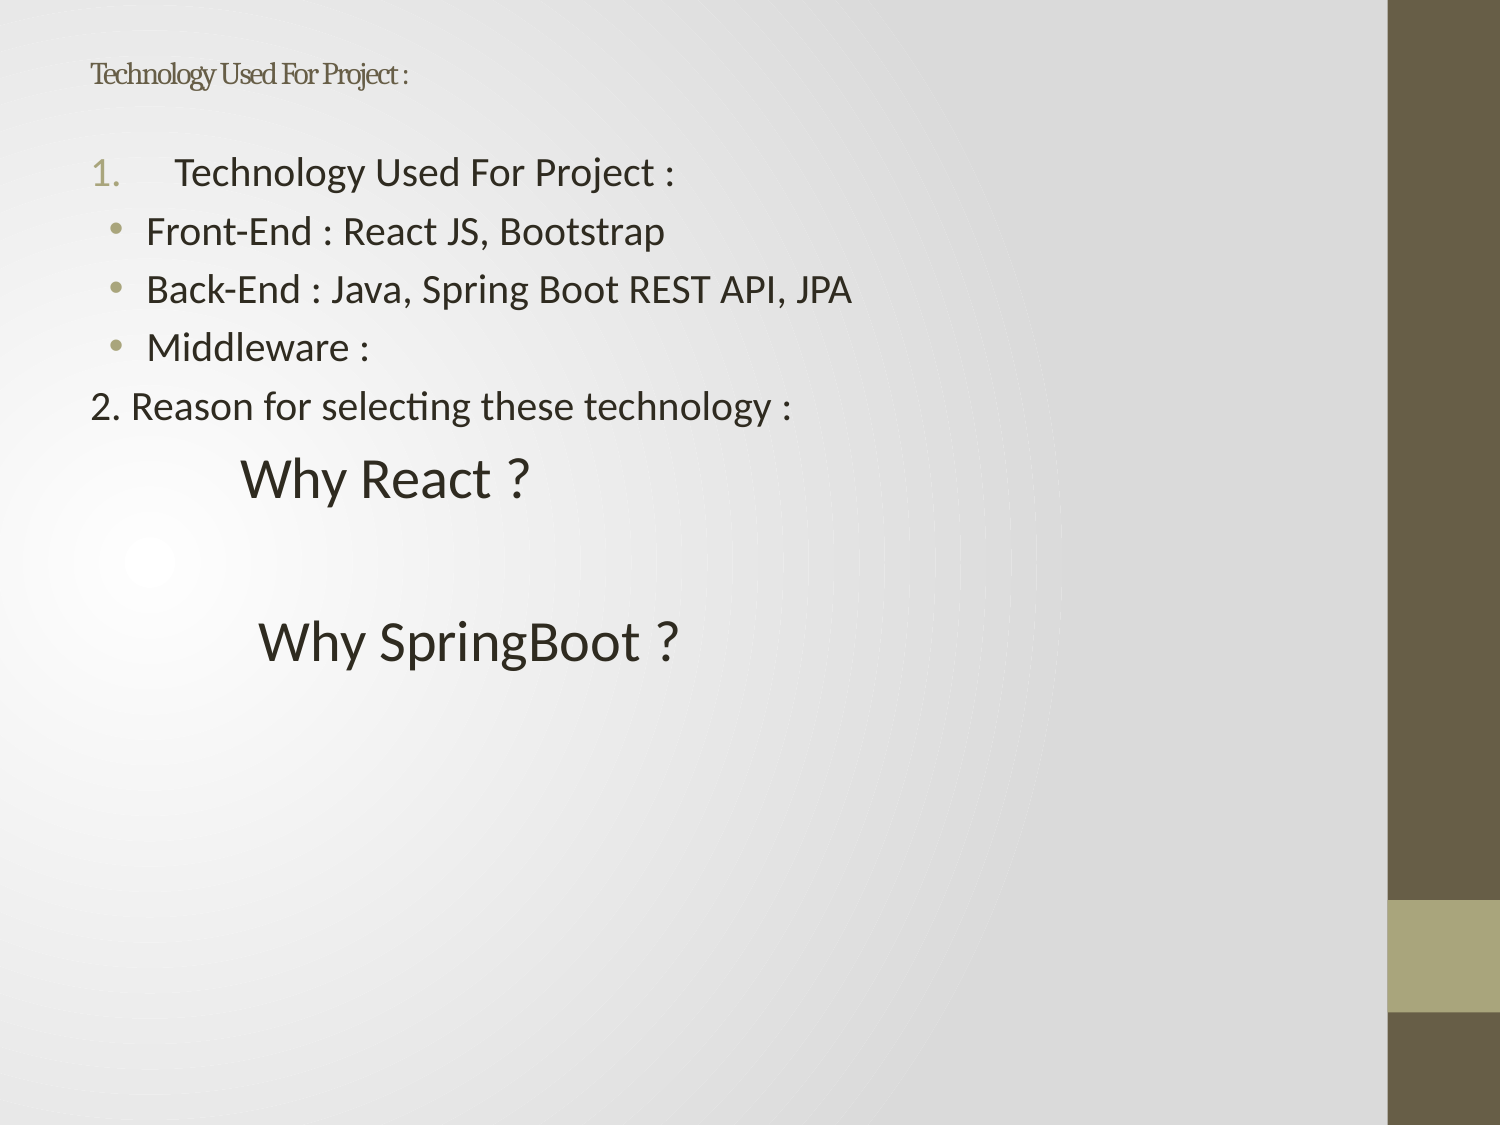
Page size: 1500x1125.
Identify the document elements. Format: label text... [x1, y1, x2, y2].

list Technology Used For Project : Front-End : React JS, Bootstrap Back-End : Java, Spring Boot REST API, JPA Middleware : 2. Reason for selecting these technology : Why React ? Why SpringBoot ? [75, 137, 1375, 1100]
title Technology Used For Project : [75, 45, 1425, 138]
